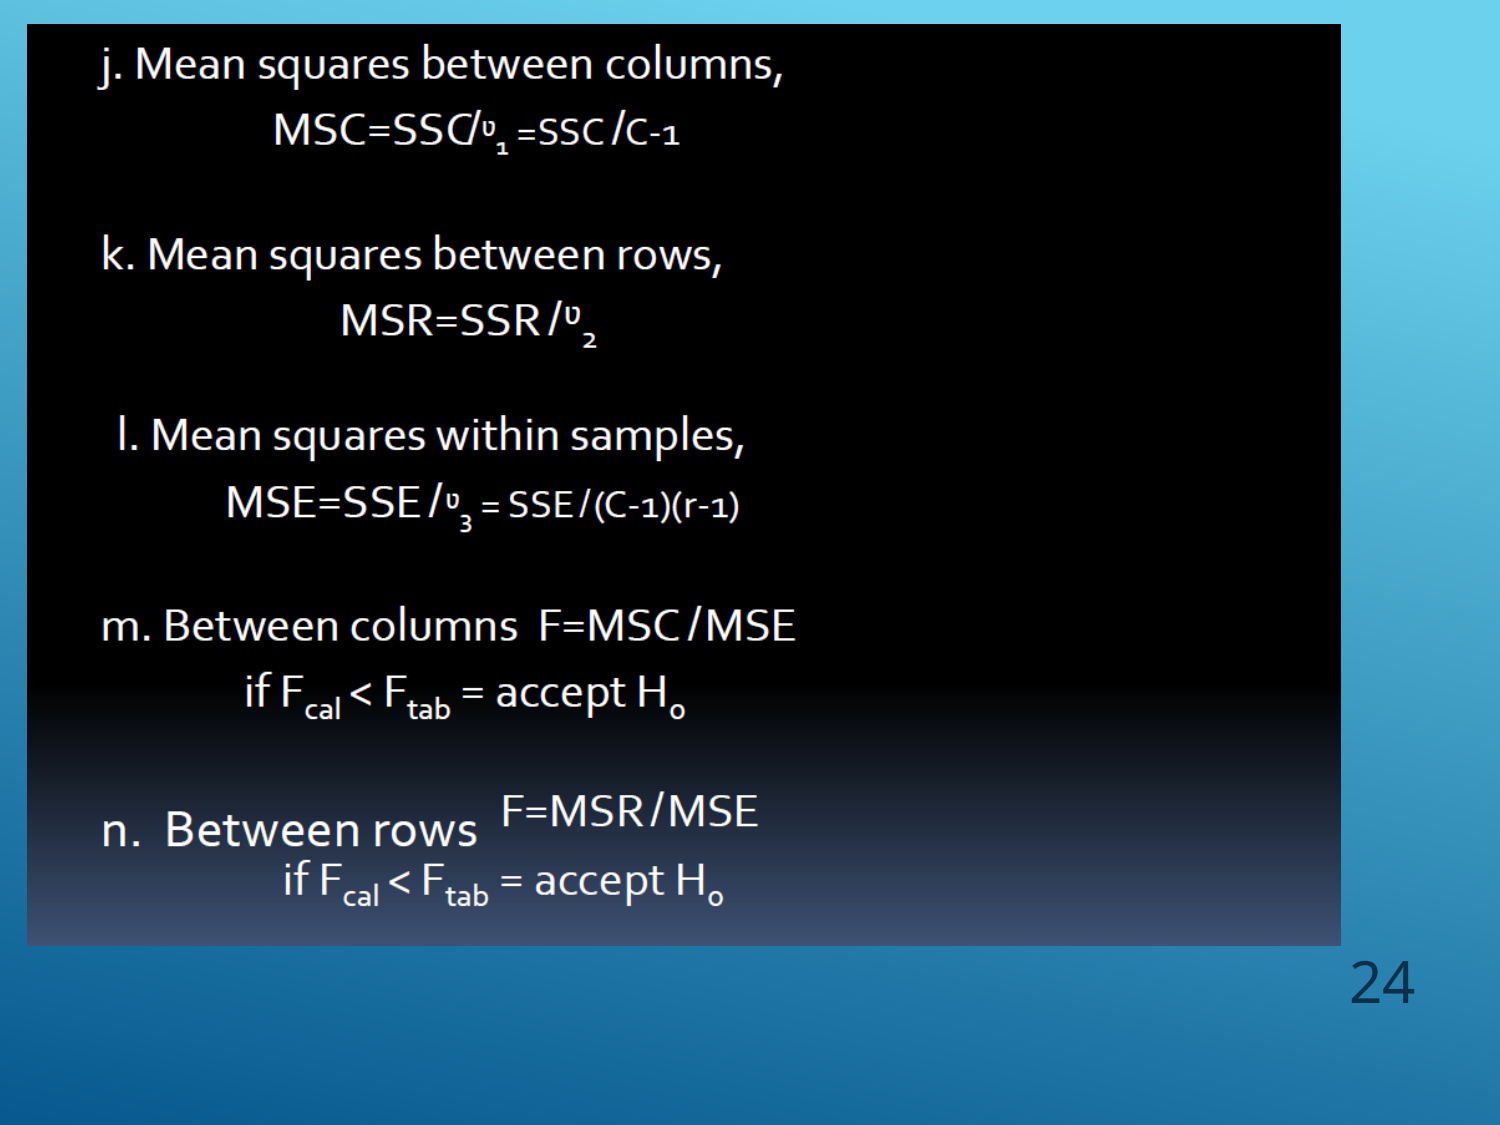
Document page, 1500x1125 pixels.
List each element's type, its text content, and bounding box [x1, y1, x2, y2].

picture [27, 24, 1341, 946]
slide_number 24 [1275, 372, 1416, 1025]
